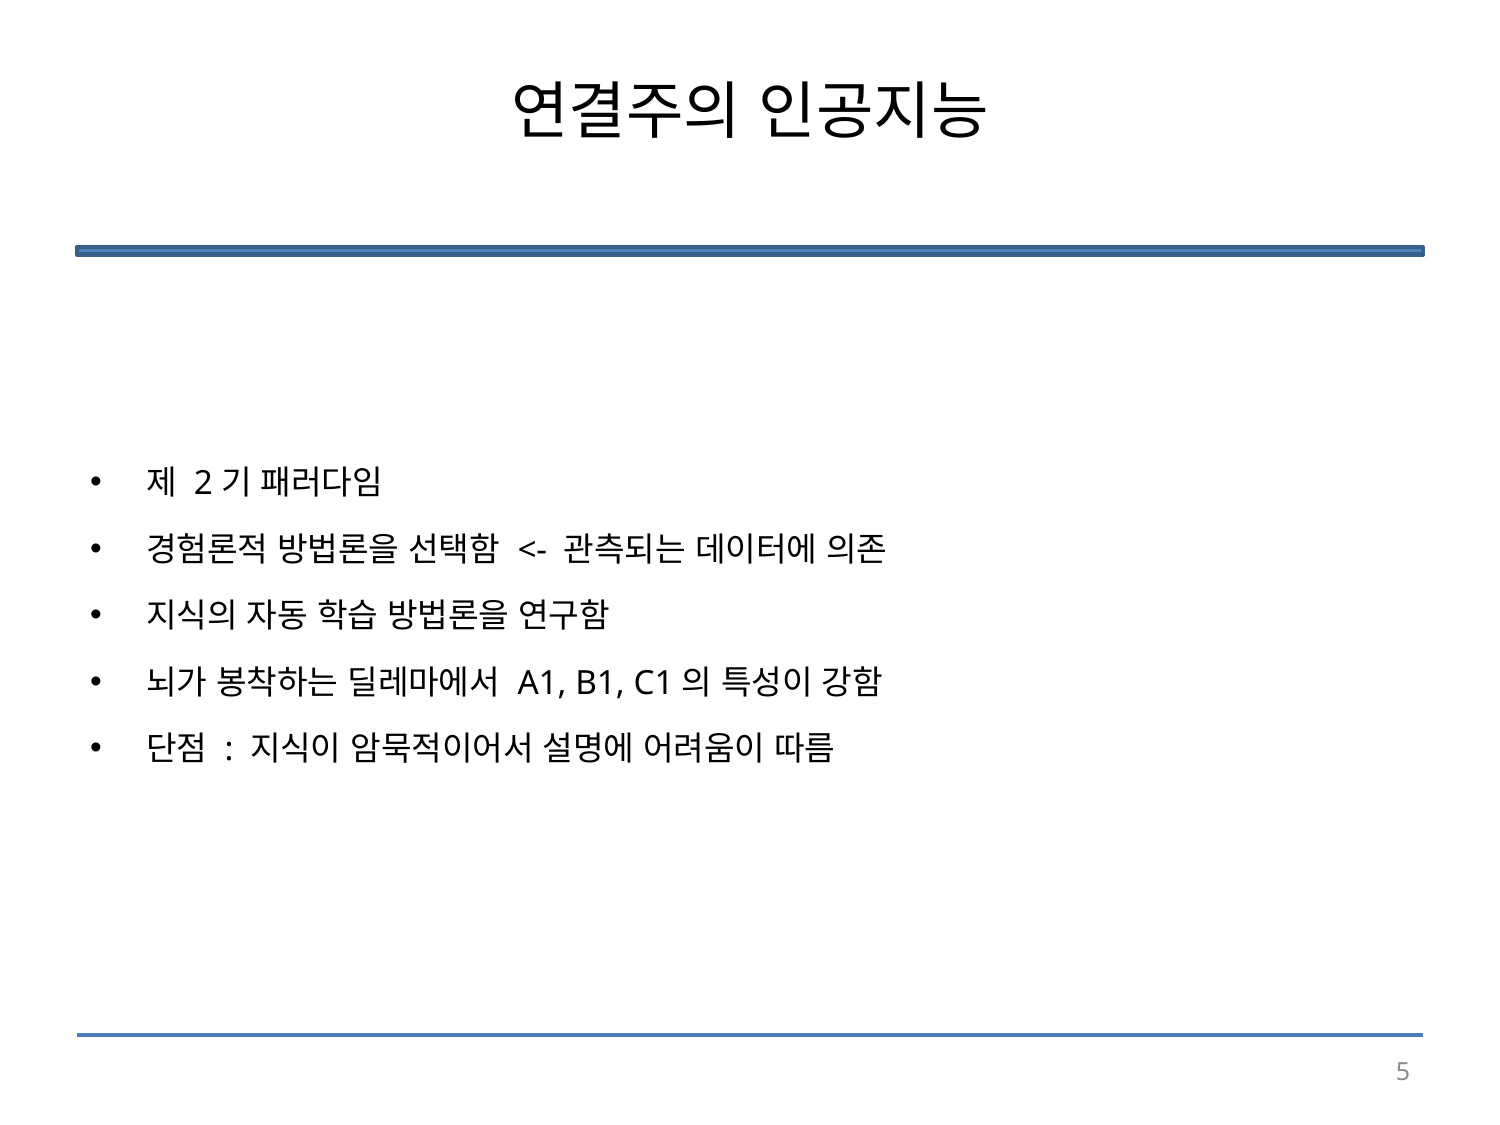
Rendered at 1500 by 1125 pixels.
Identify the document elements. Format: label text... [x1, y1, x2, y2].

slide_number 5 [1074, 1042, 1425, 1103]
title 연결주의 인공지능 [75, 45, 1425, 173]
list 제 2기 패러다임 경험론적 방법론을 선택함 <- 관측되는 데이터에 의존 지식의 자동 학습 방법론을 연구함 뇌가 봉착하는 딜레마에서 A1, B1, C1의 특성이 강함 단점 : 지식이 암묵적이어서 설명에 어려움이 따름 [75, 262, 1436, 1005]
